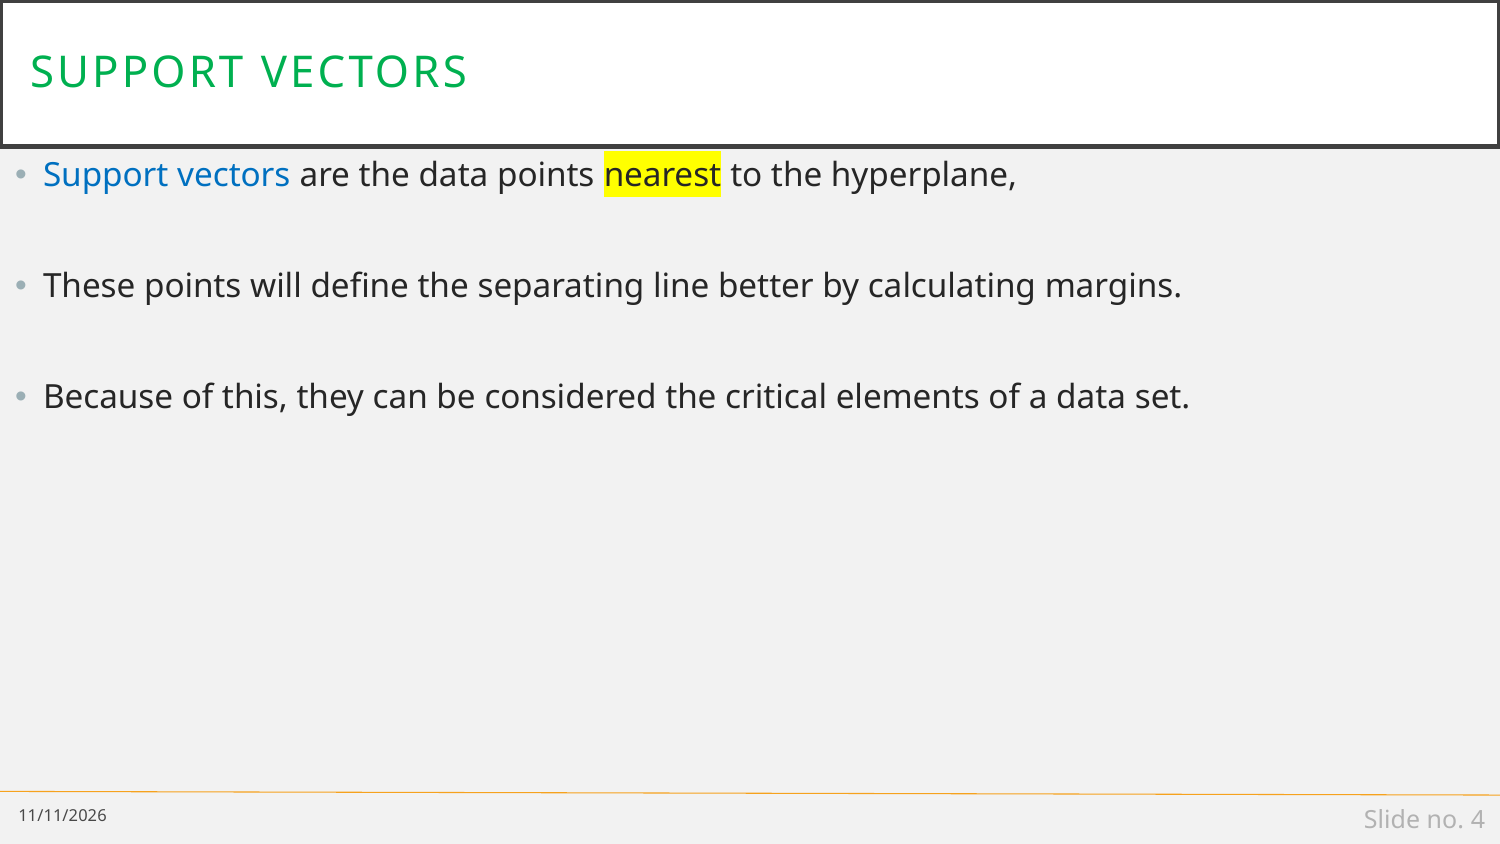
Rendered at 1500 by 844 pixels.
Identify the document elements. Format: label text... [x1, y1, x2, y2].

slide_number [0, 796, 122, 837]
slide_number Slide no. 4 [1162, 797, 1500, 843]
title Support Vectors [0, 0, 1500, 146]
list Support vectors are the data points nearest to the hyperplane, These points will define the separating line better by calculating margins. Because of this, they can be considered the critical elements of a data set. [0, 146, 1500, 798]
